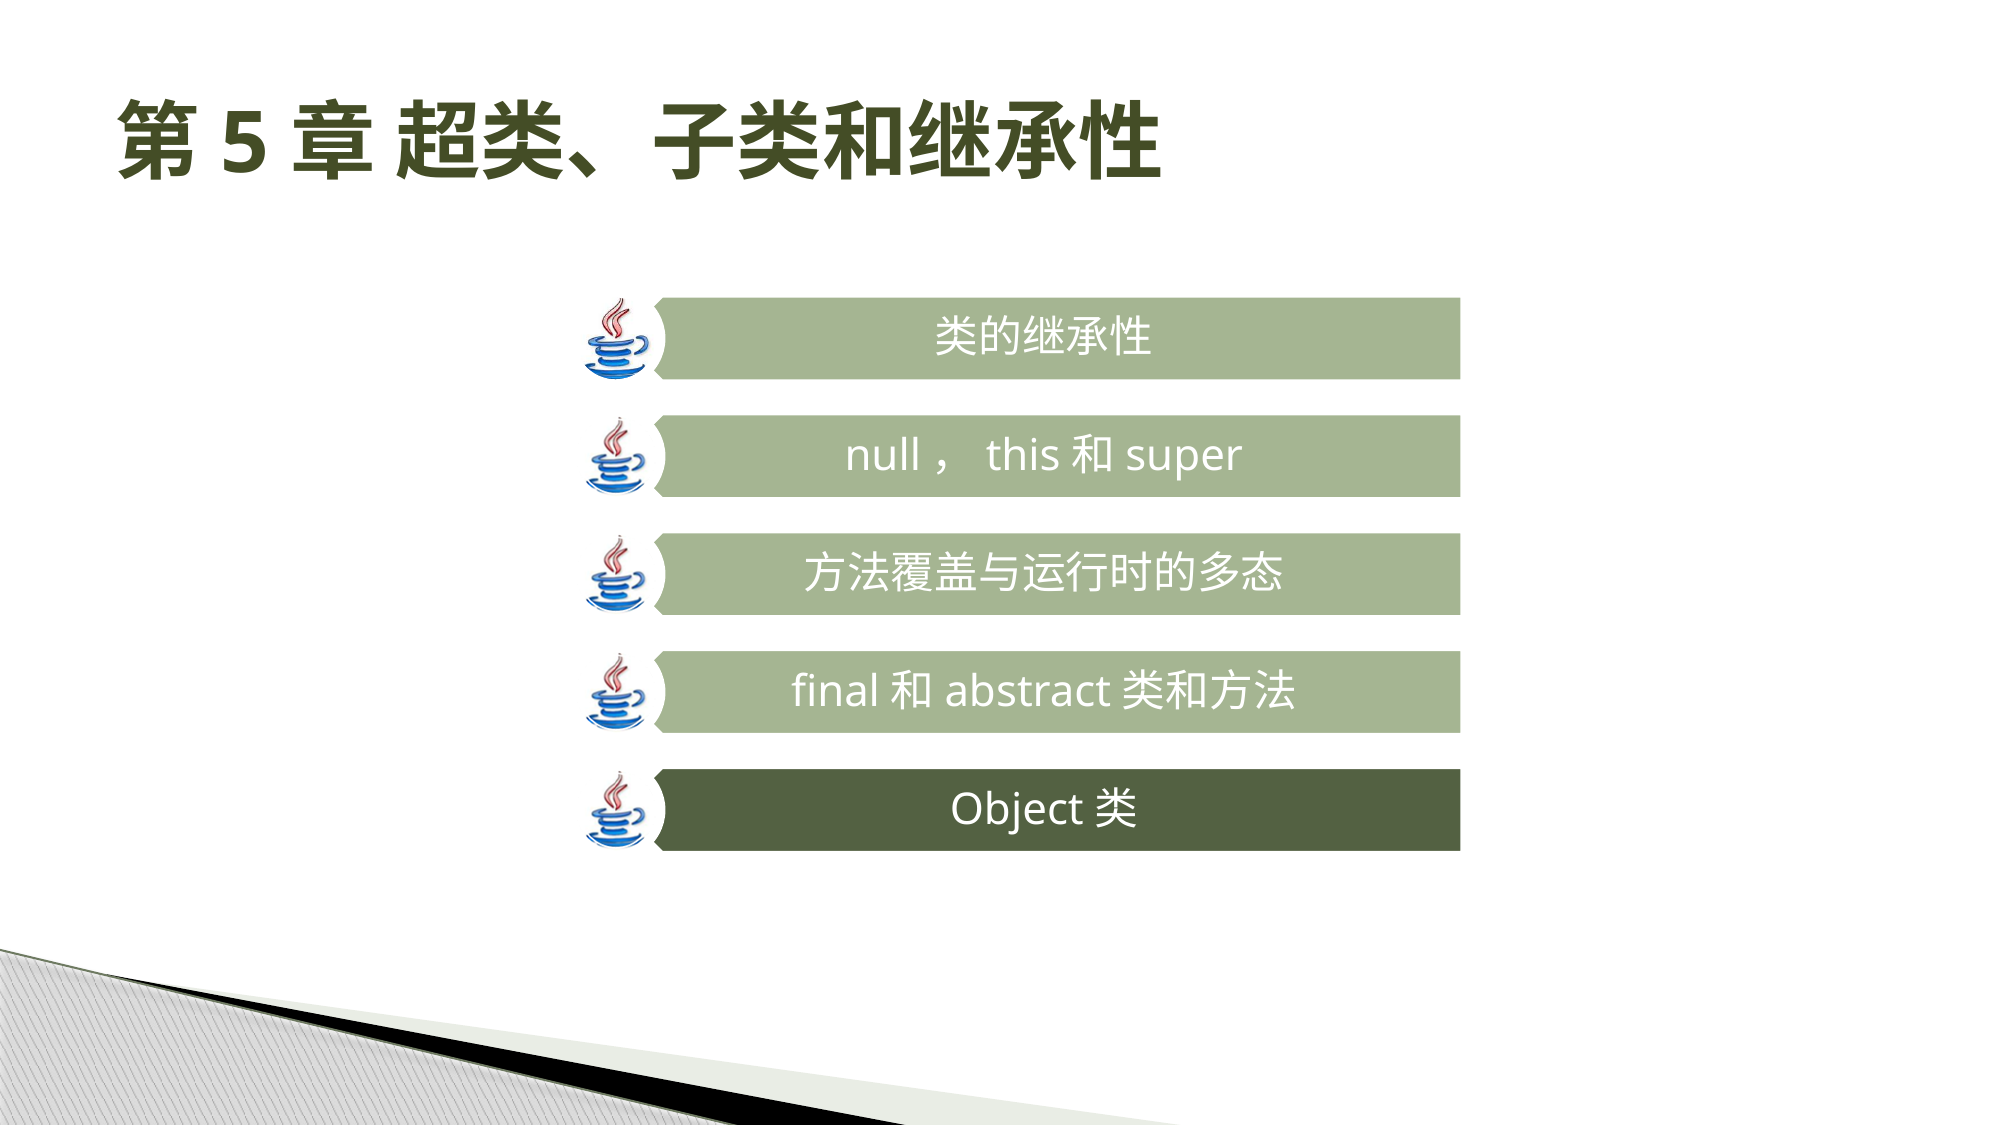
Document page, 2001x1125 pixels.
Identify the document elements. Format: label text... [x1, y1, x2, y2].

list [378, 292, 1657, 856]
title 第5章 超类、子类和继承性 [99, 45, 1900, 233]
